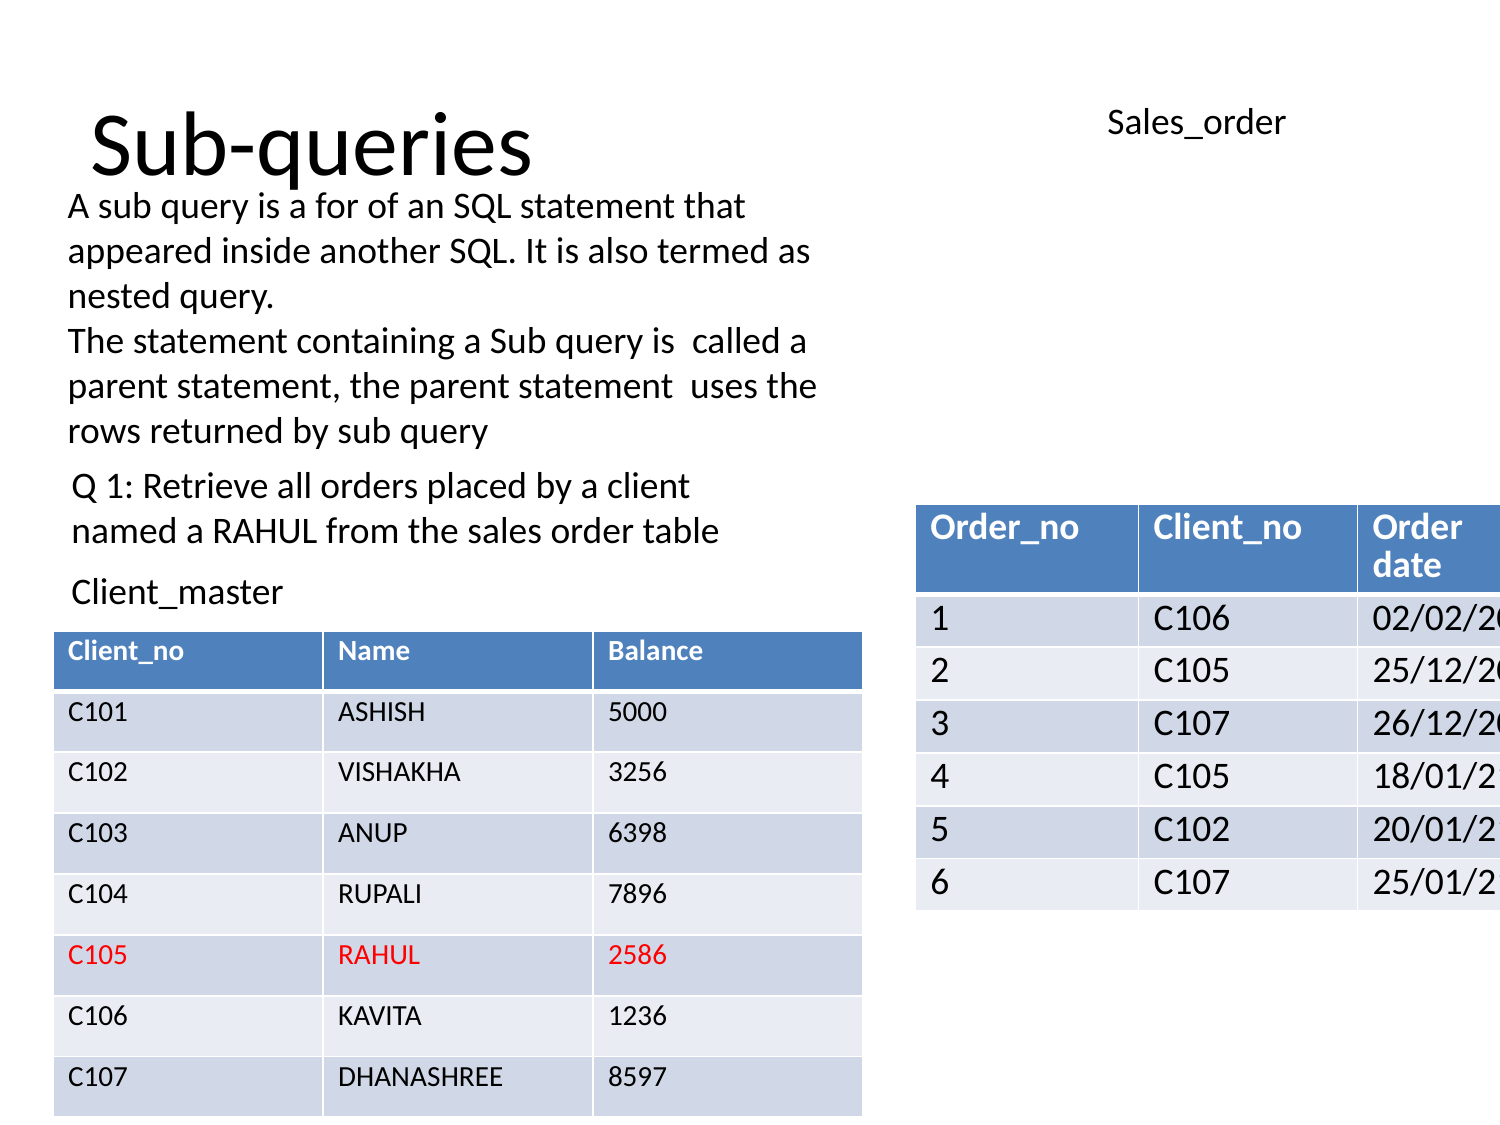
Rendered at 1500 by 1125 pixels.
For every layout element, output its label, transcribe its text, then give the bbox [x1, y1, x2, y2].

table_cell 6 [916, 859, 1138, 910]
table_cell 3256 [594, 753, 862, 812]
table_cell DHANASHREE [324, 1057, 592, 1116]
table_cell C102 [1139, 807, 1357, 858]
table_cell 4 [916, 754, 1138, 805]
table_cell 02/02/20 [1358, 597, 1500, 646]
title Sub-queries [75, 45, 1425, 233]
table_cell C101 [54, 694, 322, 751]
table_cell ANUP [324, 814, 592, 873]
table_cell ASHISH [324, 694, 592, 751]
table_header Order_no [916, 505, 1138, 592]
table_cell C104 [54, 875, 322, 934]
table_cell 8597 [594, 1057, 862, 1116]
table_header Client_no [1139, 505, 1357, 592]
table_cell C106 [1139, 597, 1357, 646]
table_cell 7896 [594, 875, 862, 934]
table_cell C105 [1139, 754, 1357, 805]
table_cell 2586 [594, 936, 862, 995]
table_cell 6398 [594, 814, 862, 873]
table_cell C105 [1139, 648, 1357, 699]
table_cell RUPALI [324, 875, 592, 934]
table_cell RAHUL [324, 936, 592, 995]
table_header Name [324, 632, 592, 689]
table_cell C103 [54, 814, 322, 873]
table_cell 1236 [594, 997, 862, 1056]
table_cell C106 [54, 997, 322, 1056]
table_cell 25/12/20 [1358, 648, 1500, 699]
table_cell 26/12/20 [1358, 701, 1500, 752]
table_cell 5 [916, 807, 1138, 858]
table_cell 25/01/21 [1358, 859, 1500, 910]
table_cell 5000 [594, 694, 862, 751]
table_header Client_no [54, 632, 322, 689]
table_cell C107 [1139, 859, 1357, 910]
table_cell C107 [54, 1057, 322, 1116]
table_cell KAVITA [324, 997, 592, 1056]
table_cell 2 [916, 648, 1138, 699]
table_cell 3 [916, 701, 1138, 752]
table_cell C107 [1139, 701, 1357, 752]
text_box Sales_order [1092, 89, 1400, 150]
table_cell 1 [916, 597, 1138, 646]
table_cell C102 [54, 753, 322, 812]
text_box Client_master [56, 559, 455, 620]
table_header Order date [1358, 505, 1500, 592]
text_box A sub query is a for of an SQL statement that appeared inside another SQL. It is also termed as nested query. The statement containing a Sub query is called a parent statement, the parent statement uses the rows returned by sub query [53, 173, 857, 504]
table_cell VISHAKHA [324, 753, 592, 812]
table_cell 20/01/21 [1358, 807, 1500, 858]
text_box Q 1: Retrieve all orders placed by a client named a RAHUL from the sales order table [56, 453, 801, 559]
table_cell C105 [54, 936, 322, 995]
table_header Balance [594, 632, 862, 689]
table_cell 18/01/21 [1358, 754, 1500, 805]
